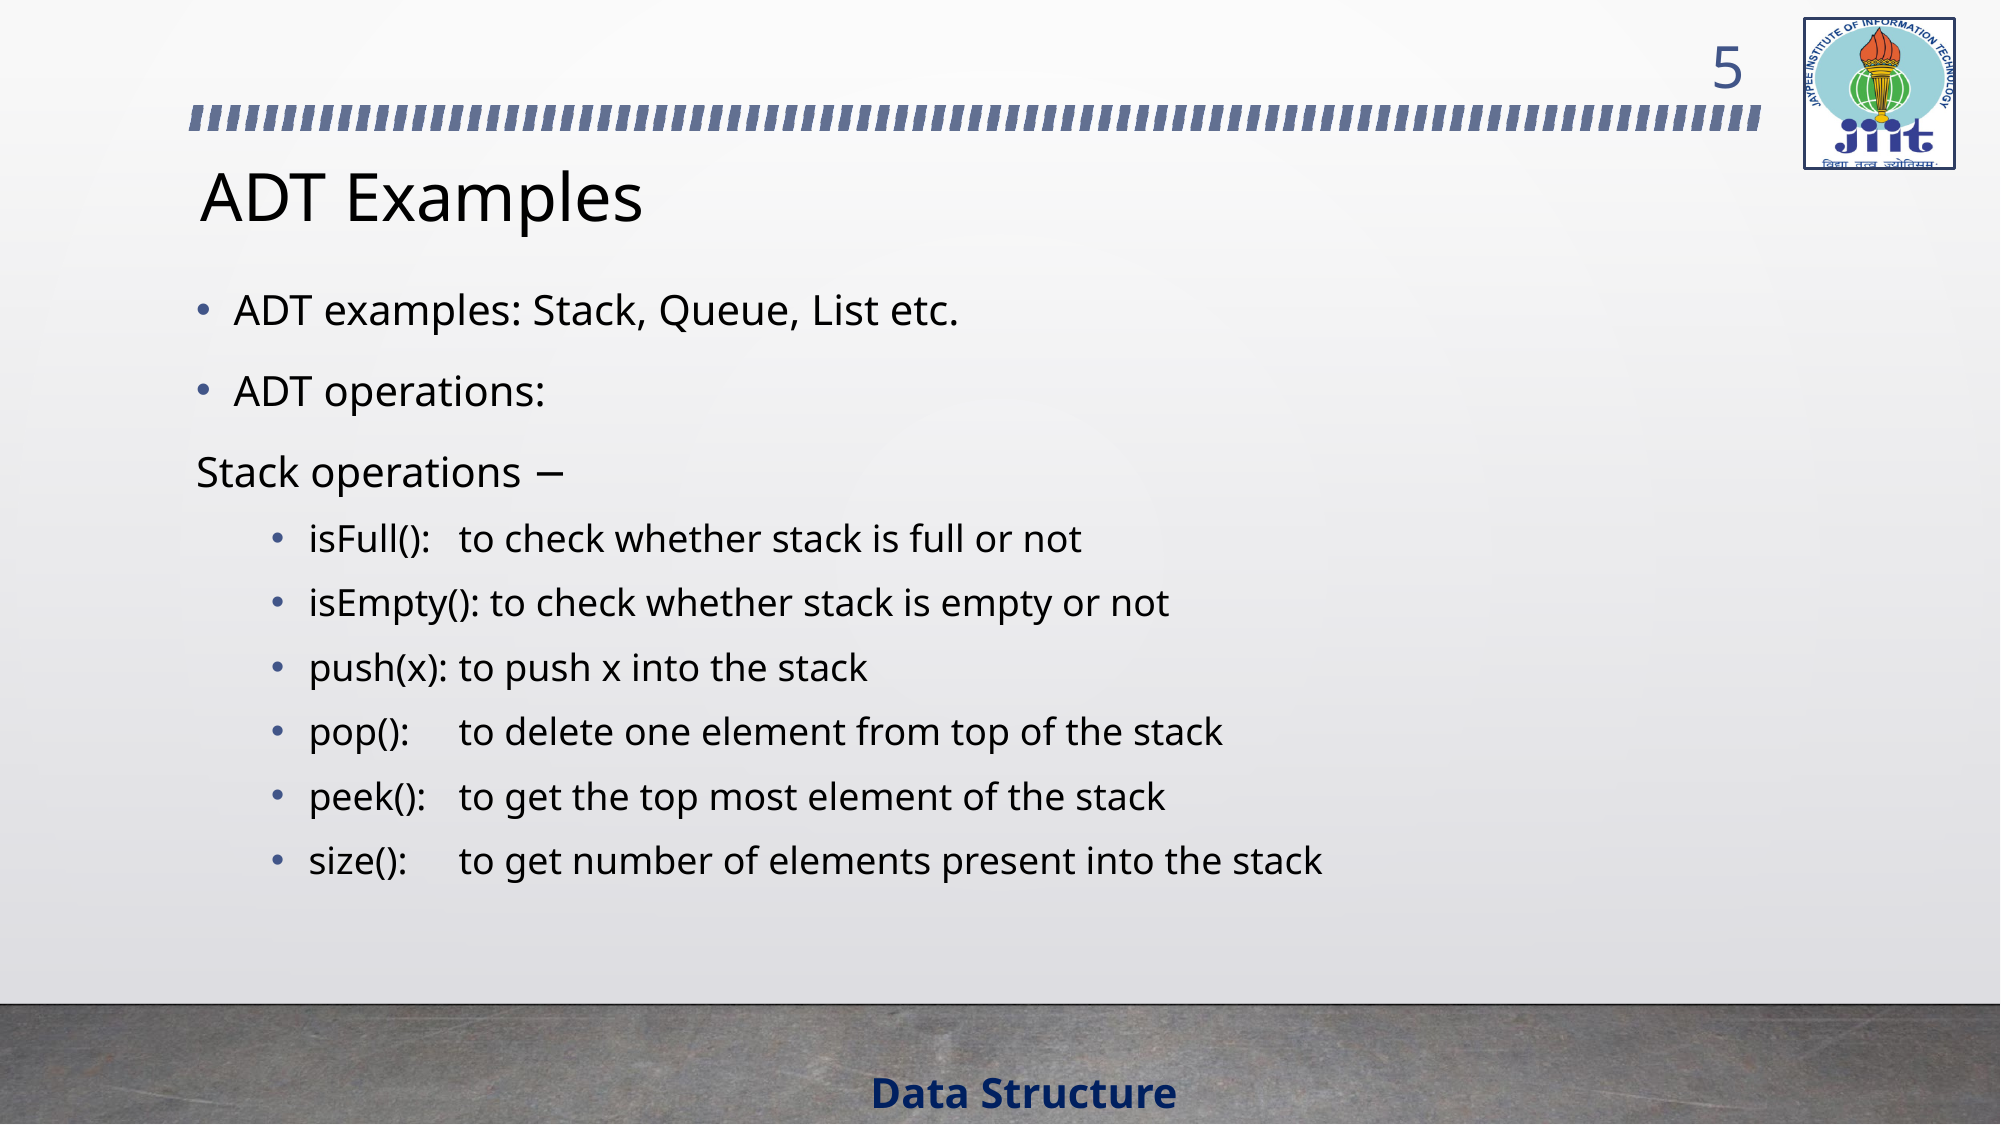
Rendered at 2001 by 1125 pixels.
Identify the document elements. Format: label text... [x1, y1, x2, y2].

picture [186, 105, 1762, 131]
title ADT Examples [185, 156, 1761, 266]
list ADT examples: Stack, Queue, List etc. ADT operations: Stack operations − isFull(): to check whether stack is full or not isEmpty(): to check whether stack is empty or not push(x): to push x into the stack pop(): to delete one element from top of the stack peek(): to get the top most element of the stack size(): to get number of elements present into the stack [181, 266, 1865, 948]
picture [0, 1004, 2000, 1124]
slide_number 5 [1626, 22, 1760, 106]
picture [1806, 20, 1953, 167]
